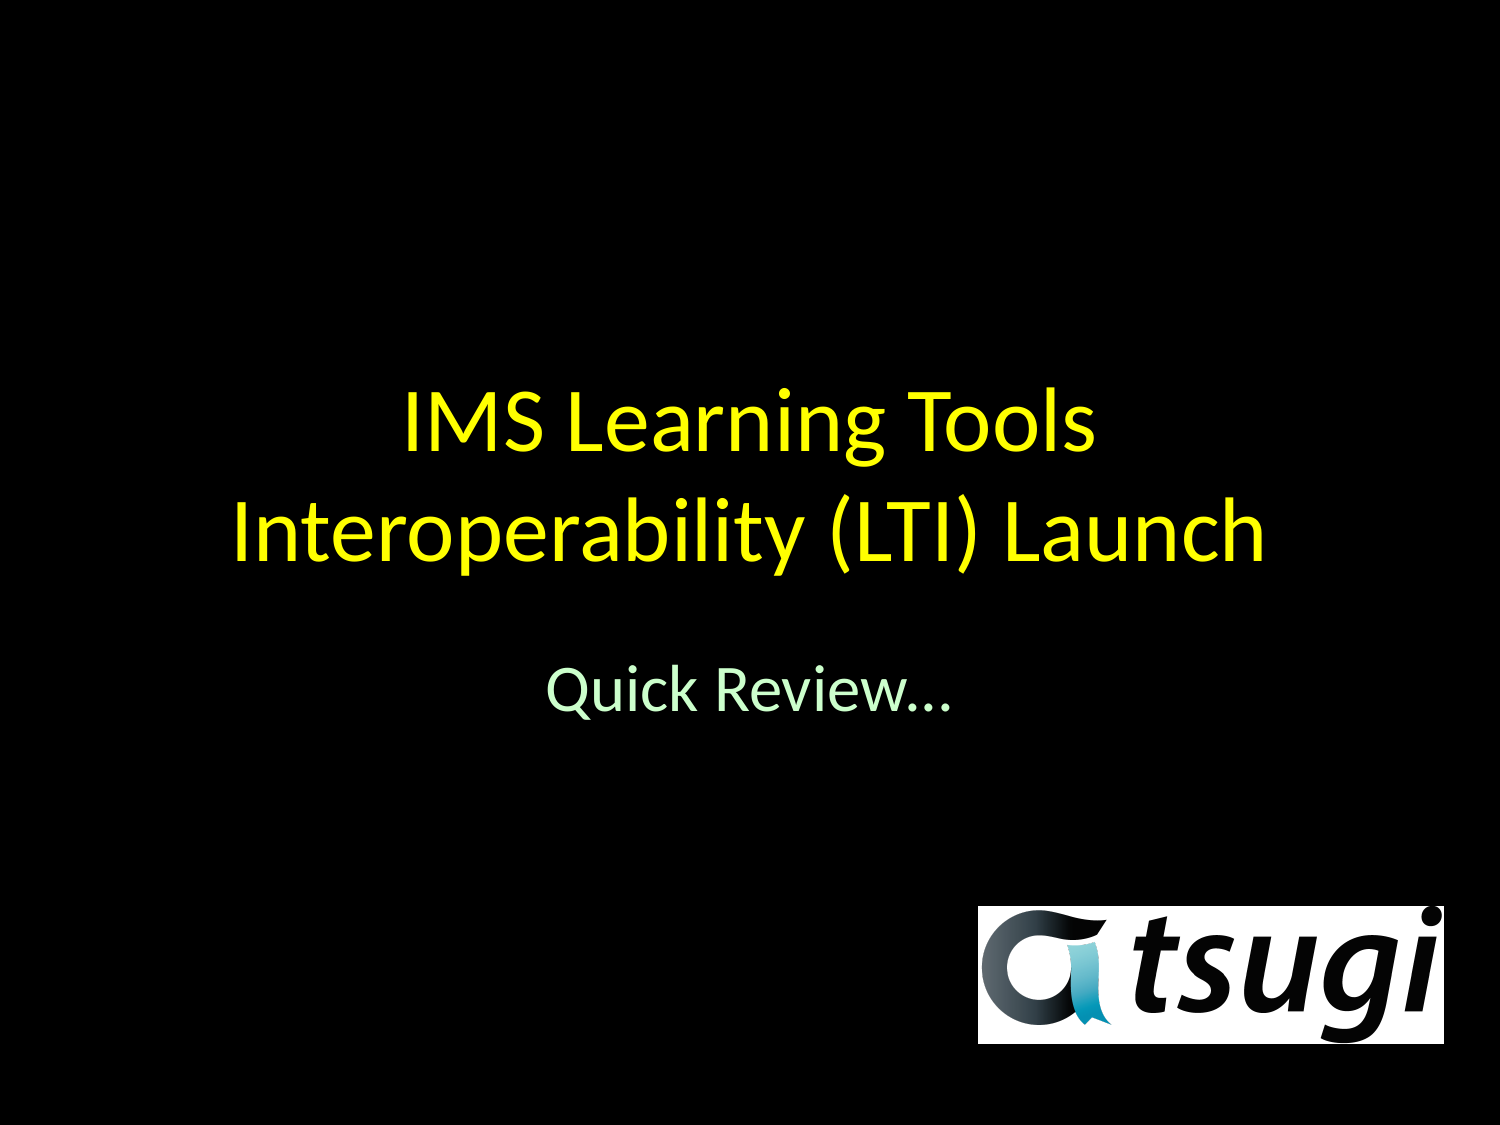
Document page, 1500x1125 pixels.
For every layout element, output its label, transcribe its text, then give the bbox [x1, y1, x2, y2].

subtitle Quick Review... [225, 637, 1275, 925]
title IMS Learning Tools Interoperability (LTI) Launch [112, 349, 1388, 591]
picture [977, 905, 1444, 1045]
